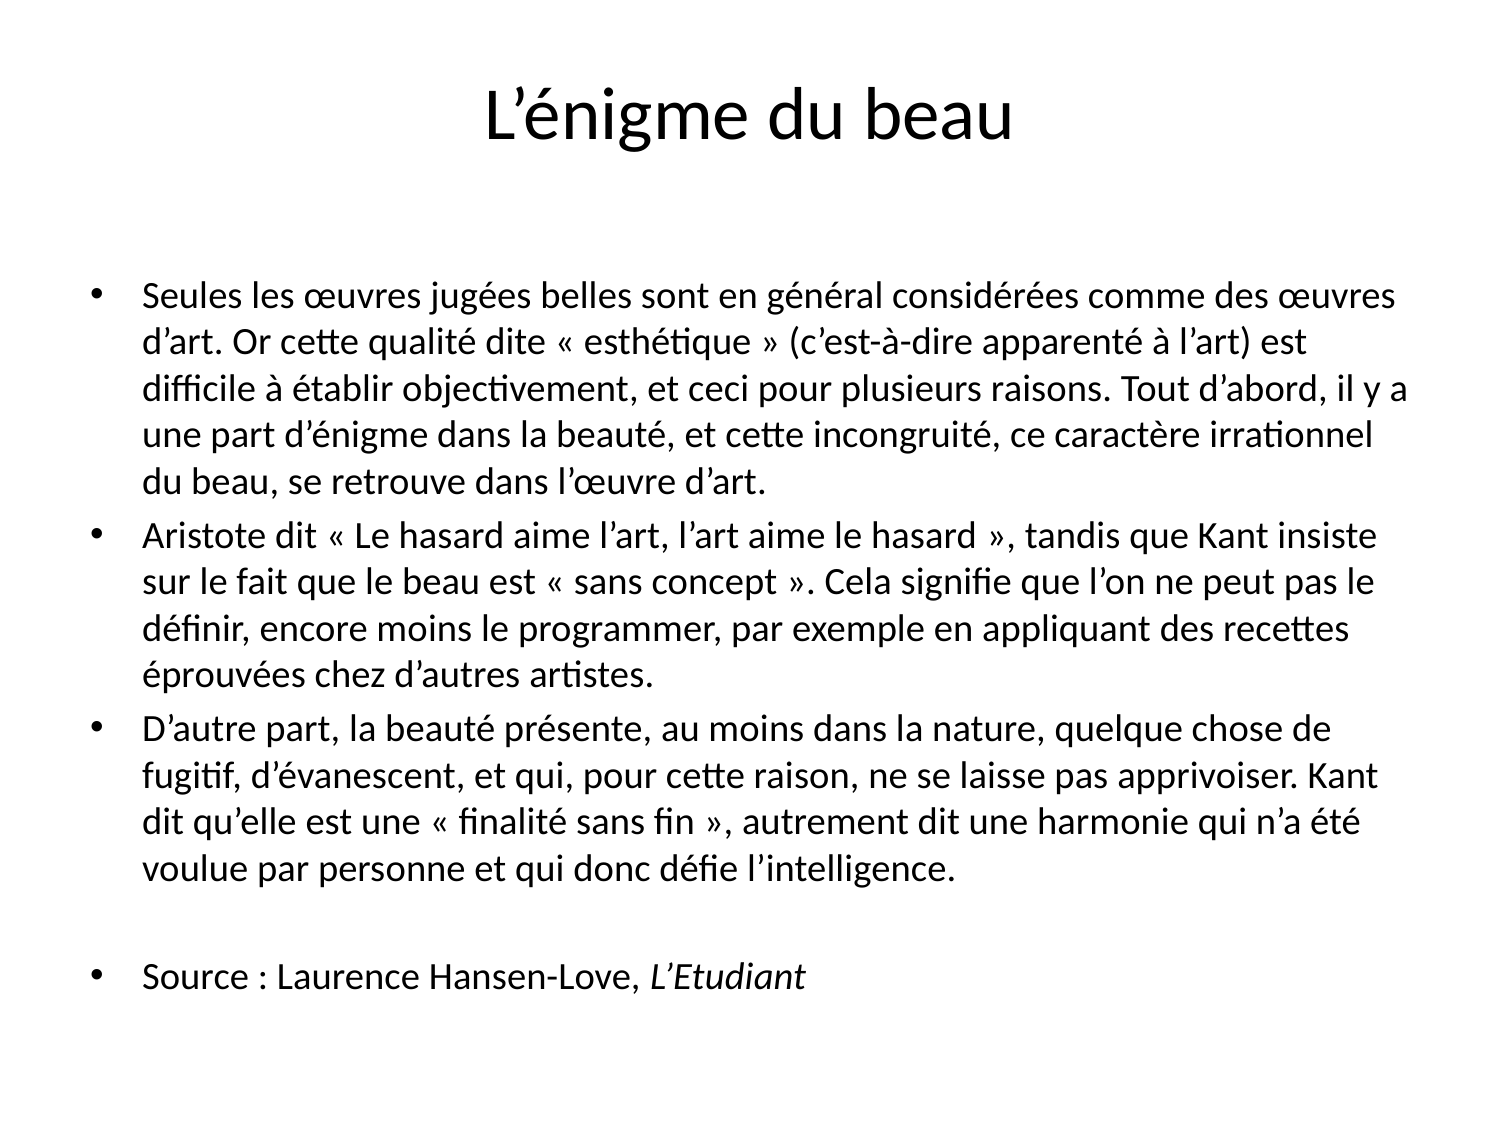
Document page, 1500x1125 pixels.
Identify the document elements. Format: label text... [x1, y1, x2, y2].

list Seules les œuvres jugées belles sont en général considérées comme des œuvres d’art. Or cette qualité dite « esthétique » (c’est-à-dire apparenté à l’art) est difficile à établir objectivement, et ceci pour plusieurs raisons. Tout d’abord, il y a une part d’énigme dans la beauté, et cette incongruité, ce caractère irrationnel du beau, se retrouve dans l’œuvre d’art. Aristote dit « Le hasard aime l’art, l’art aime le hasard », tandis que Kant insiste sur le fait que le beau est « sans concept ». Cela signifie que l’on ne peut pas le définir, encore moins le programmer, par exemple en appliquant des recettes éprouvées chez d’autres artistes. D’autre part, la beauté présente, au moins dans la nature, quelque chose de fugitif, d’évanescent, et qui, pour cette raison, ne se laisse pas apprivoiser. Kant dit qu’elle est une « finalité sans fin », autrement dit une harmonie qui n’a été voulue par personne et qui donc défie l’intelligence. Source : Laurence Hansen-Love, L’Etudiant [75, 262, 1425, 1005]
title L’énigme du beau [75, 45, 1425, 174]
